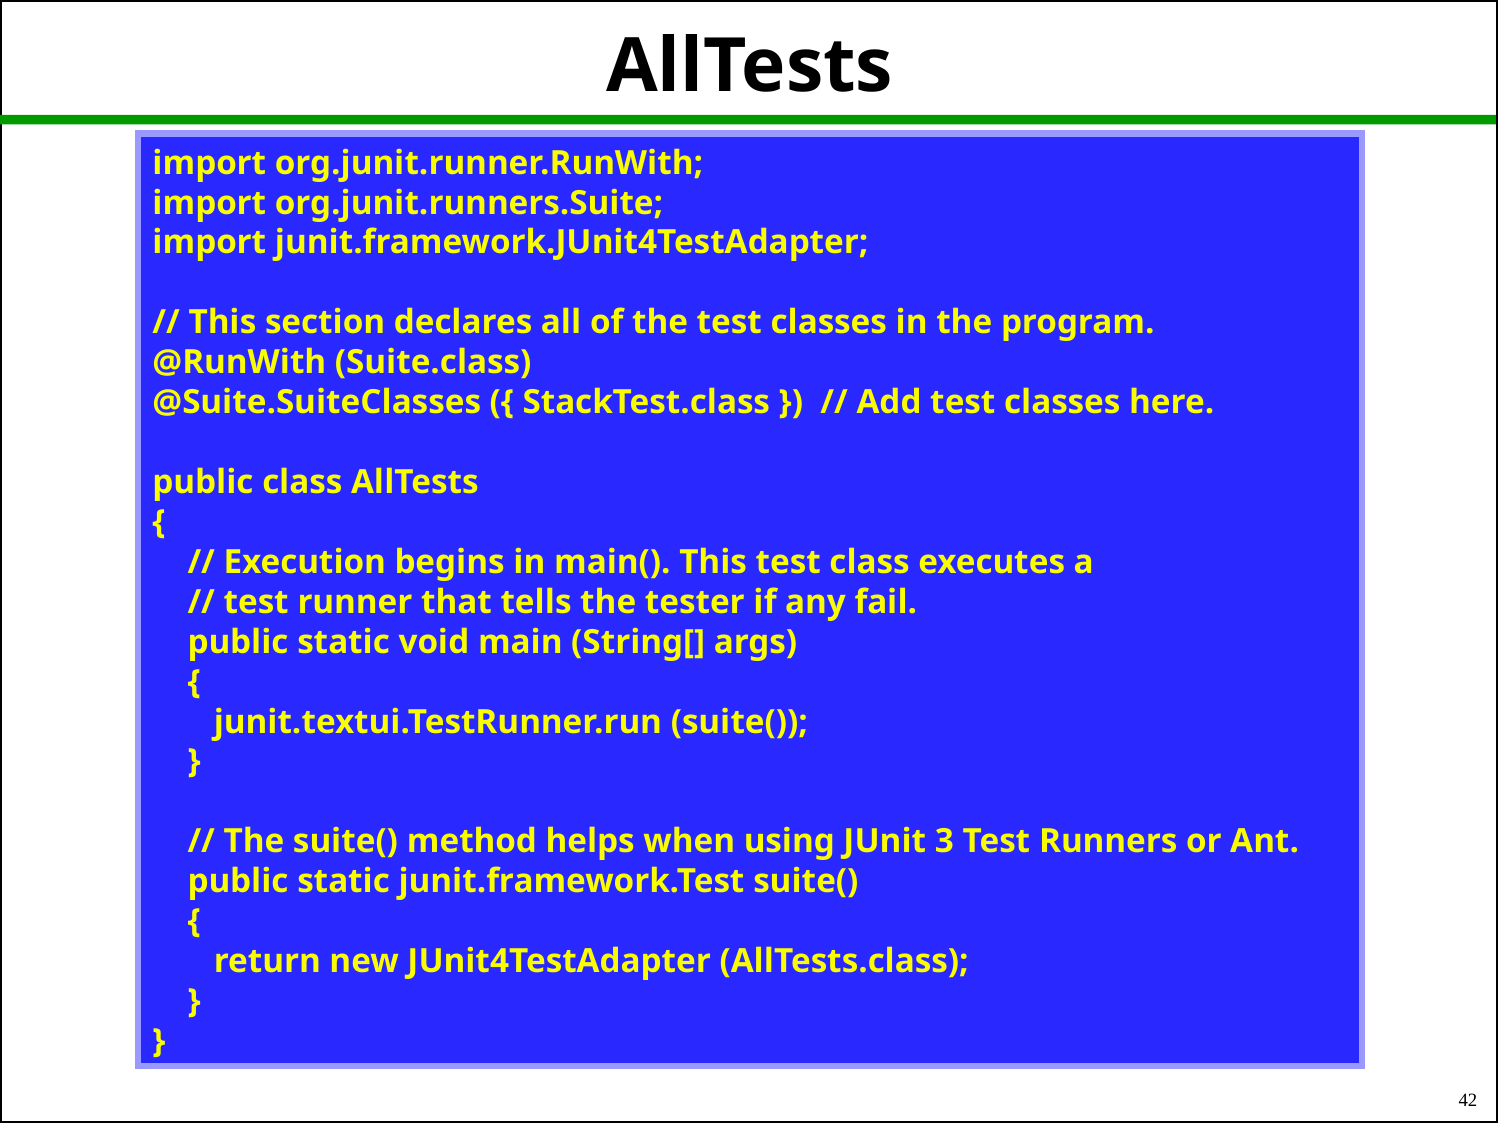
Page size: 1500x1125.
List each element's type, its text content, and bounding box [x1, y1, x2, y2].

text_box import org.junit.runner.RunWith; import org.junit.runners.Suite; import junit.framework.JUnit4TestAdapter; // This section declares all of the test classes in the program. @RunWith (Suite.class) @Suite.SuiteClasses ({ StackTest.class }) // Add test classes here. public class AllTests { // Execution begins in main(). This test class executes a // test runner that tells the tester if any fail. public static void main (String[] args) { junit.textui.TestRunner.run (suite()); } // The suite() method helps when using JUnit 3 Test Runners or Ant. public static junit.framework.Test suite() { return new JUnit4TestAdapter (AllTests.class); } } [137, 133, 1362, 1067]
title AllTests [7, 15, 1493, 120]
slide_number 42 [1179, 1074, 1493, 1119]
